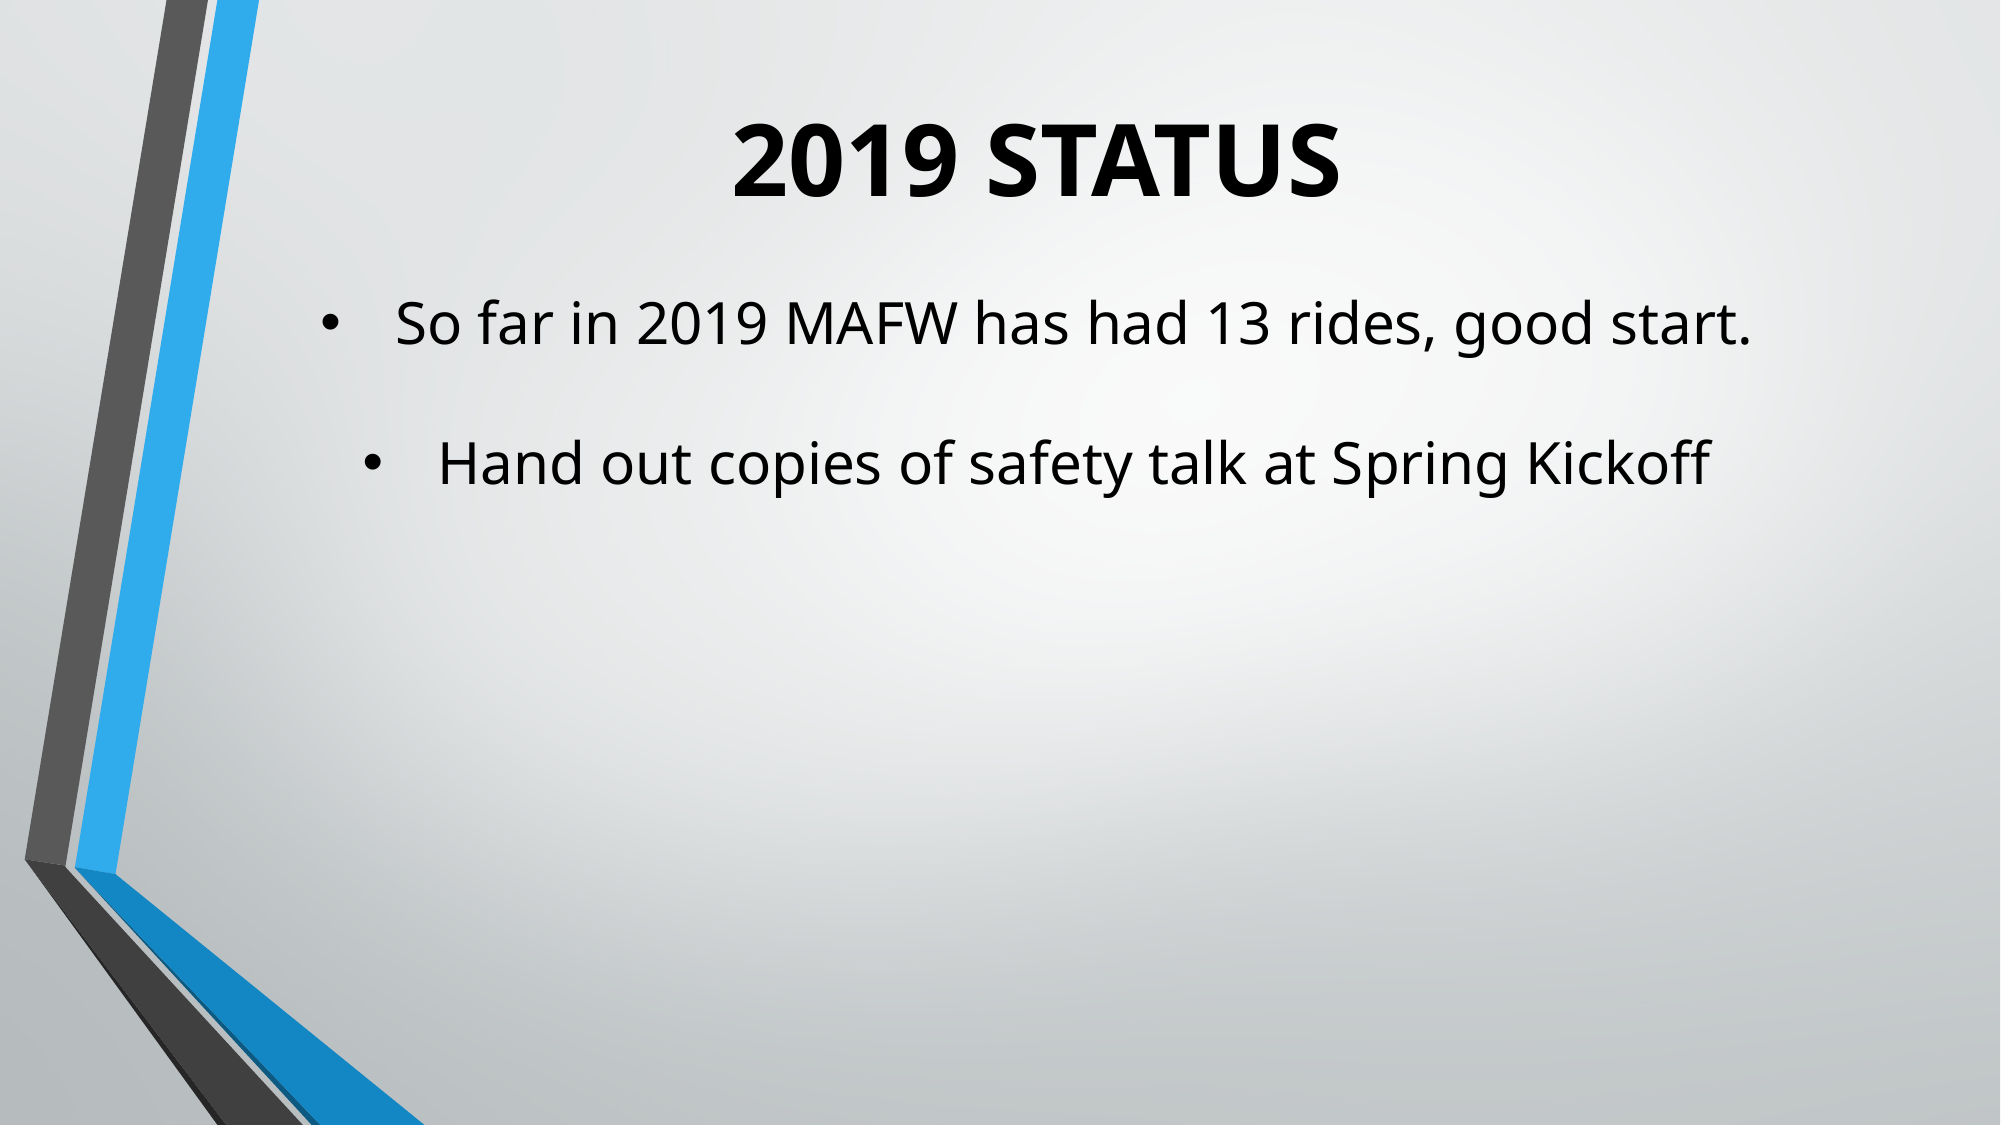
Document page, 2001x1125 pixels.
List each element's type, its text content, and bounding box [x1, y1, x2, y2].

text_box 2019 STATUS So far in 2019 MAFW has had 13 rides, good start. Hand out copies of safety talk at Spring Kickoff [138, 88, 1936, 644]
